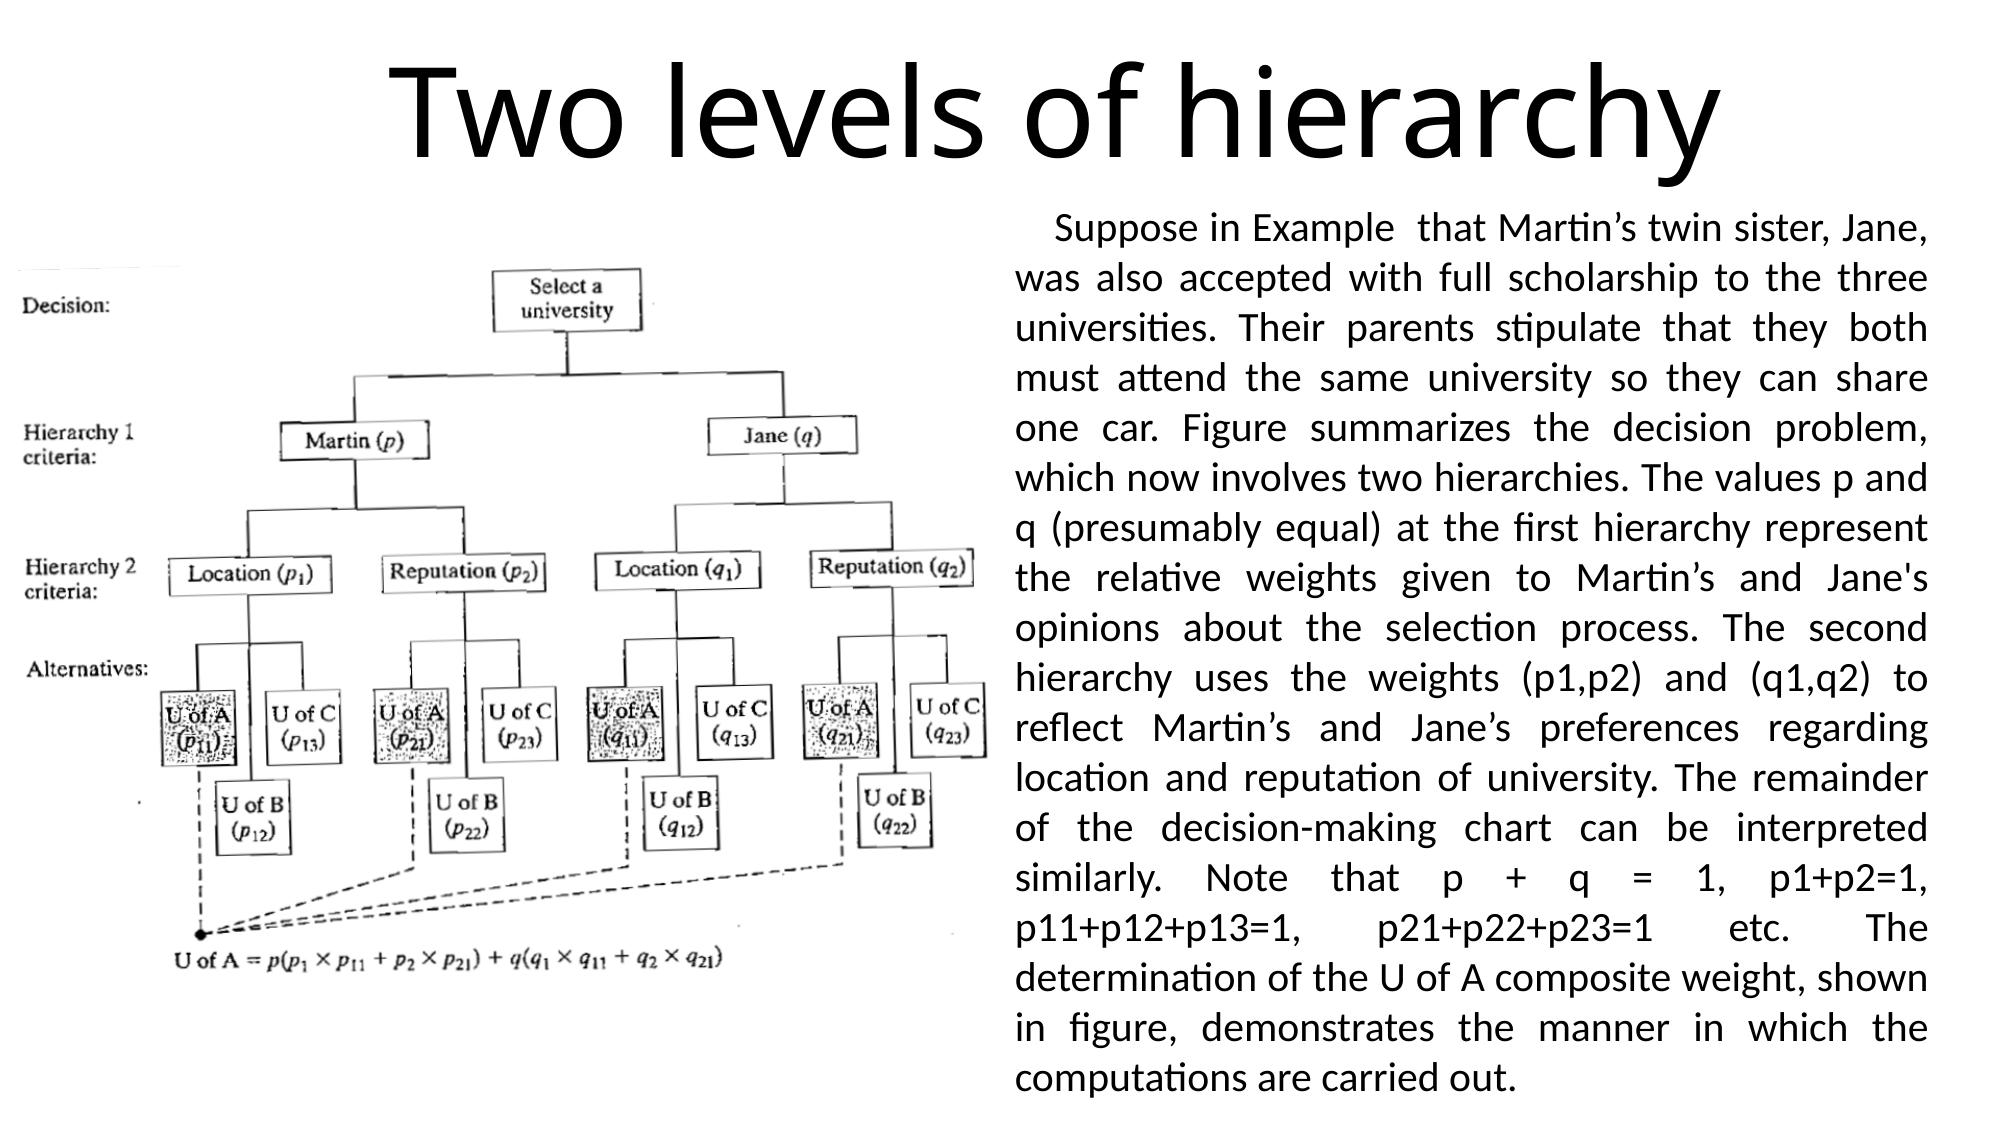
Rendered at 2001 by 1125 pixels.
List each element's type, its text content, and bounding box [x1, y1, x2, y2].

text_box Suppose in Example that Martin’s twin sister, Jane, was also accepted with full scholarship to the three universities. Their parents stipulate that they both must attend the same university so they can share one car. Figure summarizes the decision problem, which now involves two hierarchies. The values p and q (presumably equal) at the first hierarchy represent the relative weights given to Martin’s and Jane's opinions about the selection process. The second hierarchy uses the weights (p1,p2) and (q1,q2) to reflect Martin’s and Jane’s preferences regarding location and reputation of university. The remainder of the decision-making chart can be interpreted similarly. Note that p + q = 1, p1+p2=1, p11+p12+p13=1, p21+p22+p23=1 etc. The determination of the U of A composite weight, shown in figure, demonstrates the manner in which the computations are carried out. [999, 192, 1944, 1125]
picture [18, 265, 1001, 985]
title Two levels of hierarchy [305, 17, 1806, 193]
